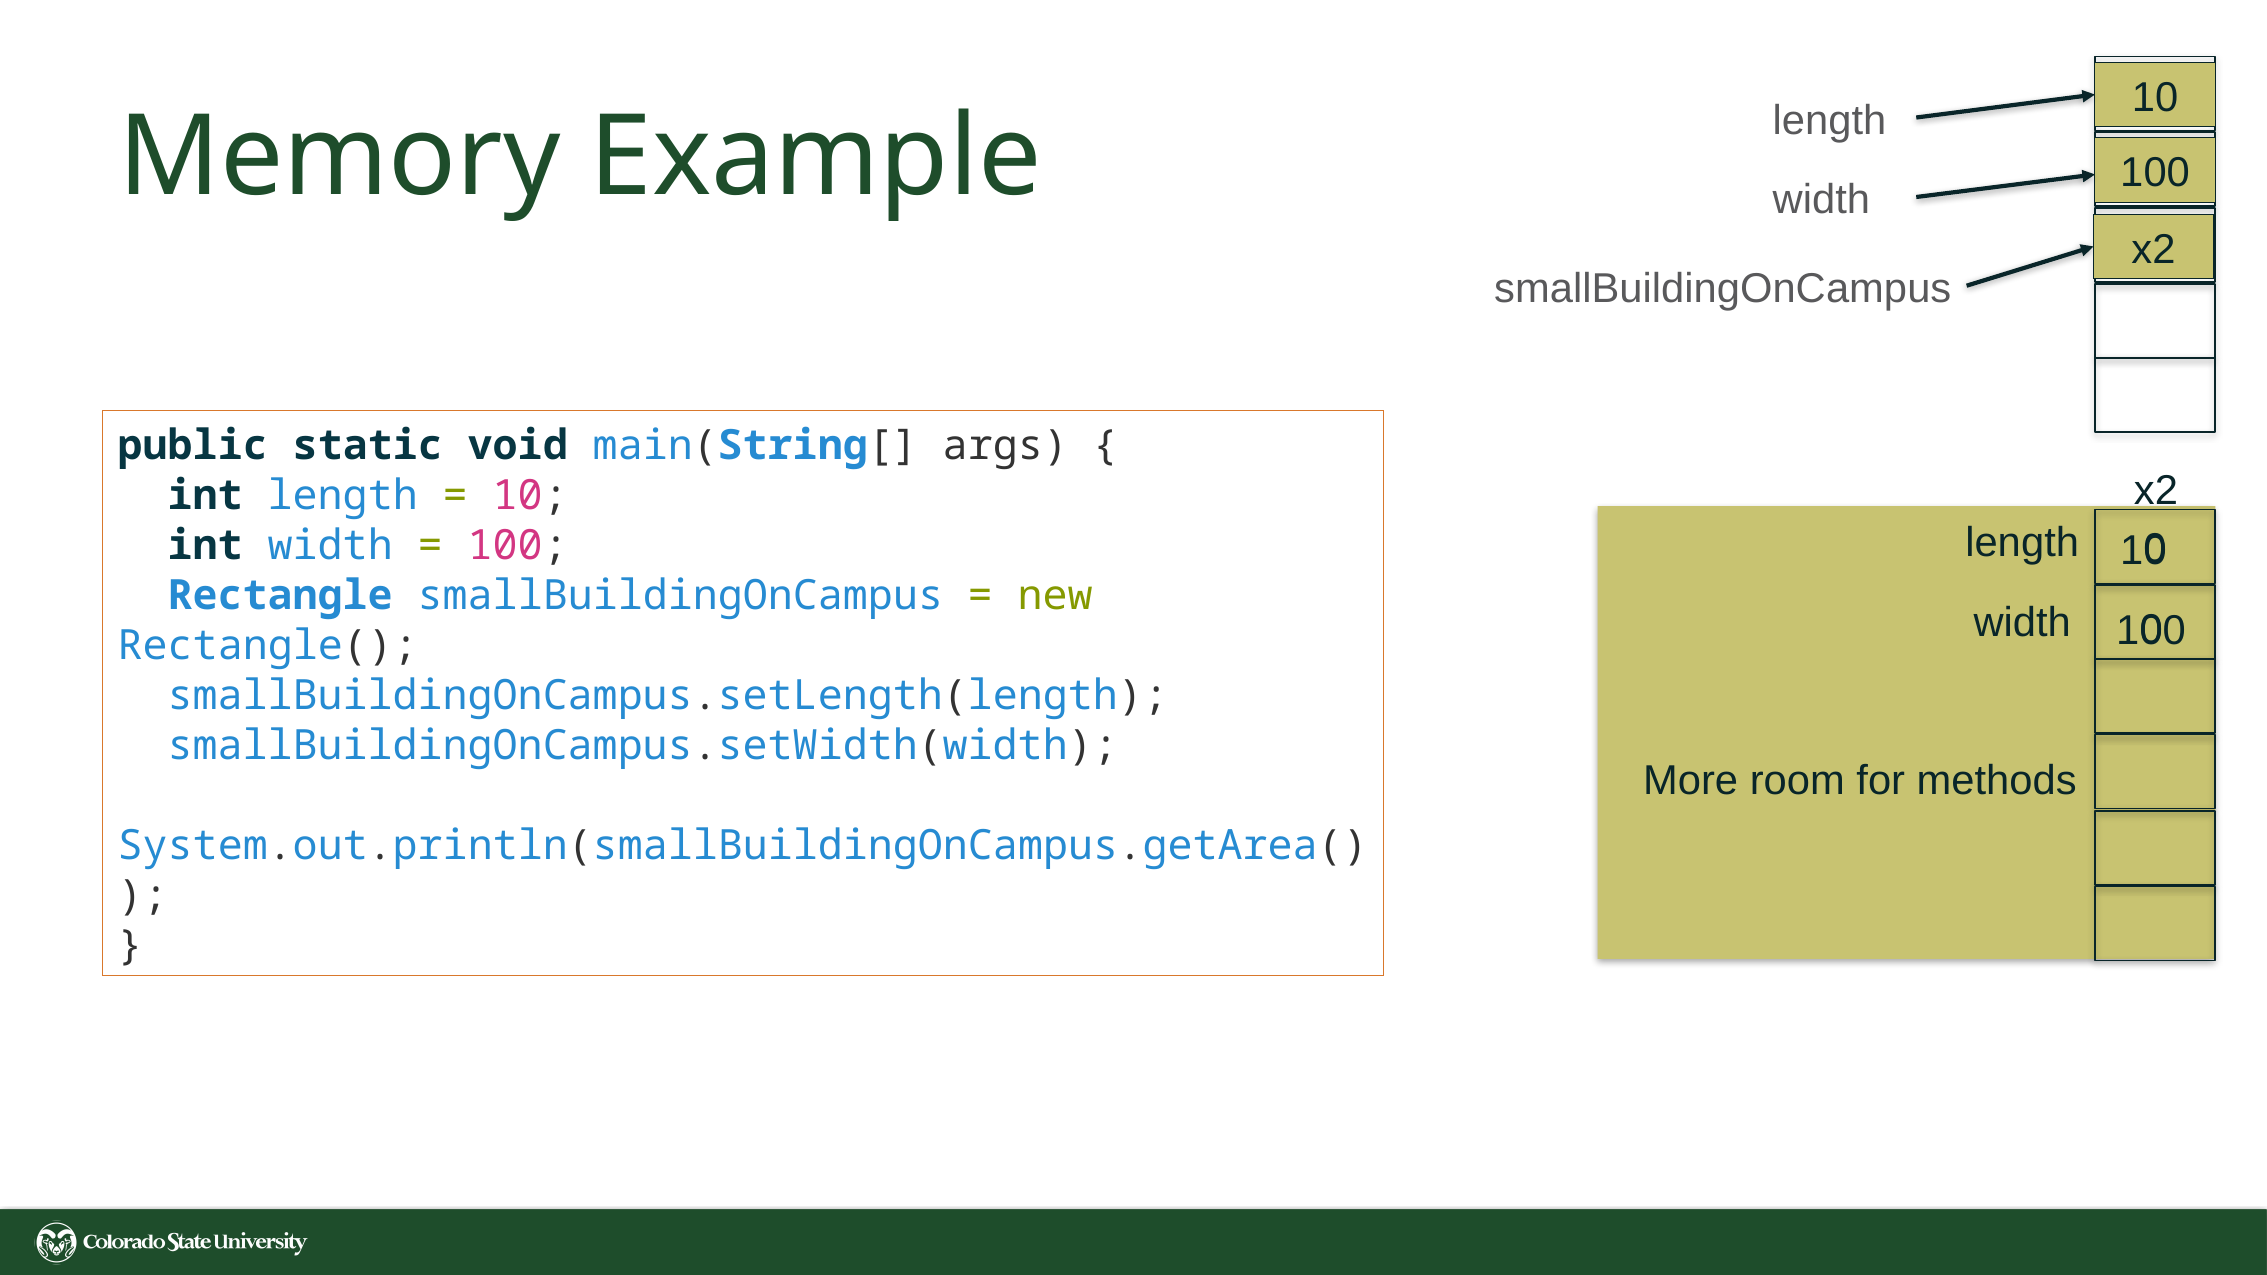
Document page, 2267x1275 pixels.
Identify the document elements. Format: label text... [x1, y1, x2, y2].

text_box 100 [2101, 595, 2201, 660]
text_box x2 [2095, 455, 2217, 521]
text_box [2094, 658, 2216, 734]
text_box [1916, 94, 2096, 119]
text_box [2098, 203, 2216, 207]
picture [24, 1209, 319, 1275]
text_box More room for methods [1628, 745, 2093, 811]
text_box width [1958, 587, 2087, 652]
text_box [2094, 127, 2216, 131]
text_box [2094, 810, 2216, 885]
text_box 100 [2094, 137, 2216, 203]
text_box length [1758, 85, 1917, 150]
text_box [1916, 174, 2096, 198]
text_box [2094, 584, 2216, 658]
text_box [2094, 283, 2216, 357]
text_box [2094, 357, 2216, 433]
text_box [2094, 886, 2216, 961]
text_box x2 [2093, 214, 2214, 279]
text_box 10 [2105, 521, 2182, 580]
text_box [1968, 246, 2094, 287]
text_box [1597, 505, 2095, 960]
title Memory Example [103, 65, 2089, 232]
text_box public static void main(String[] args) { int length = 10; int width = 100; Rectangle smallBuildingOnCampus = new Rectangle(); smallBuildingOnCampus.setLength(length); smallBuildingOnCampus.setWidth(width); System.out.println(smallBuildingOnCampus.getArea()); } [102, 410, 1384, 976]
text_box length [1950, 507, 2095, 573]
text_box [2094, 131, 2216, 137]
text_box [2094, 521, 2216, 584]
text_box width [1758, 164, 1917, 230]
text_box 10 [2094, 62, 2216, 127]
text_box smallBuildingOnCampus [1479, 253, 1967, 319]
text_box [2094, 207, 2216, 283]
text_box [2094, 734, 2216, 809]
text_box [2094, 56, 2216, 62]
